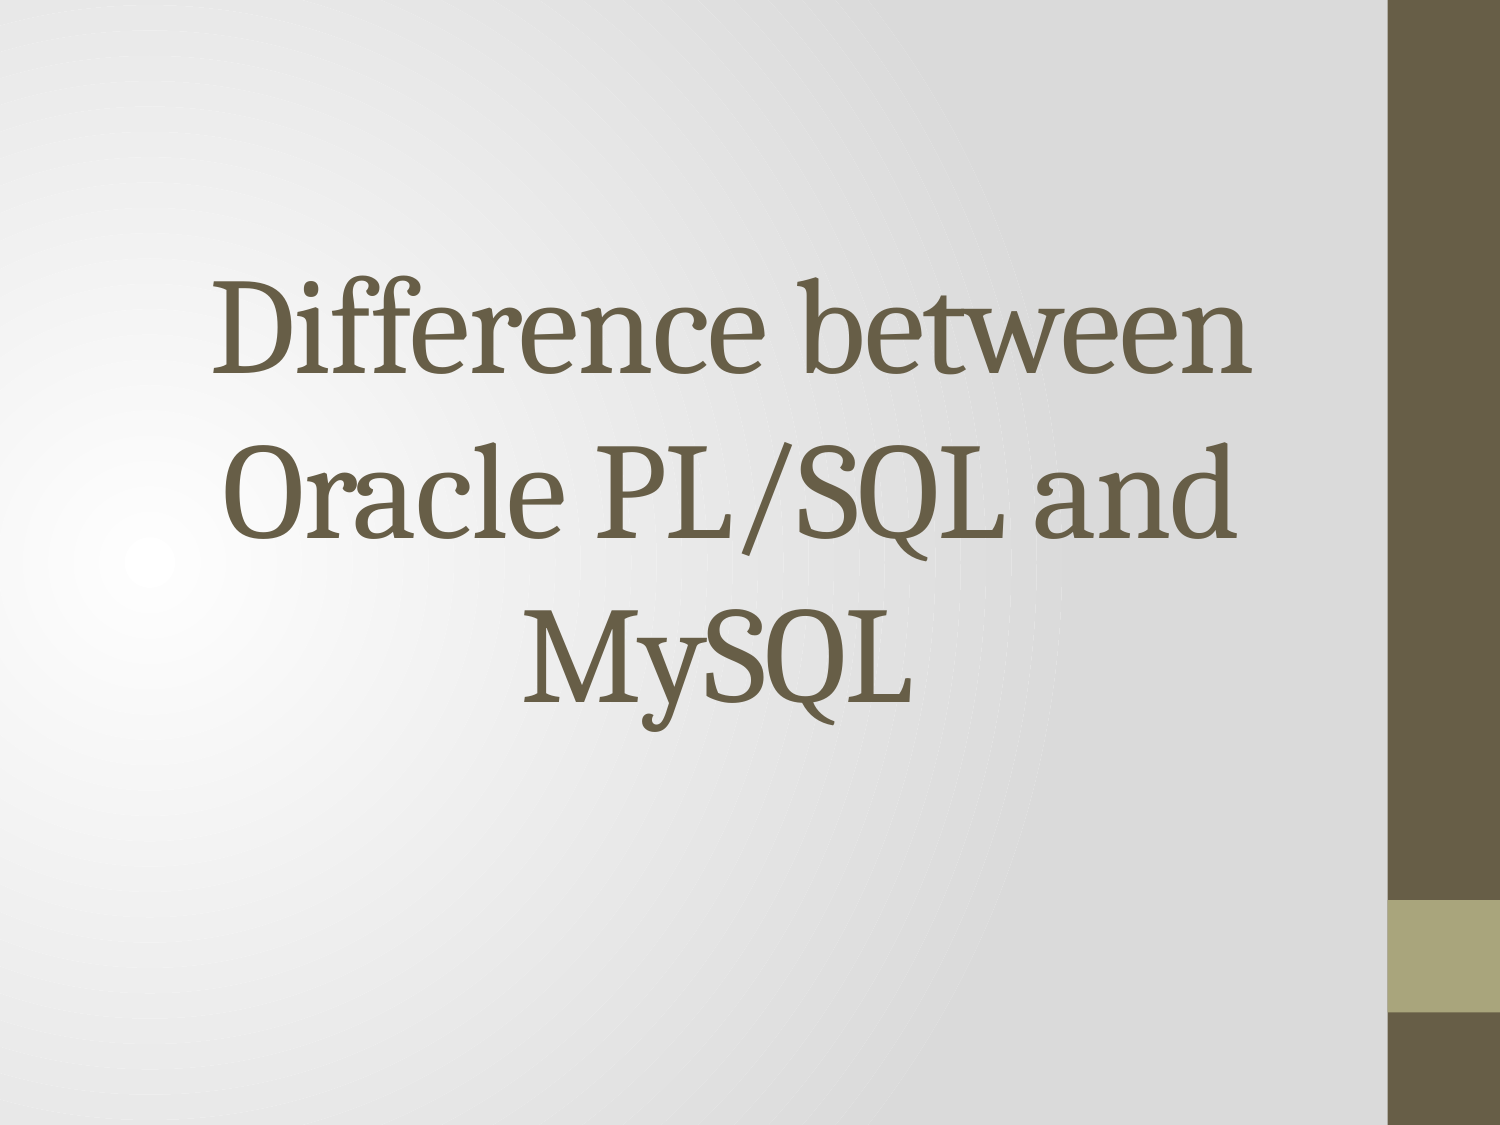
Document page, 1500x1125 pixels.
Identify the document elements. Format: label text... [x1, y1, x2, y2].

title Difference between Oracle PL/SQL and MySQL [112, 312, 1350, 738]
